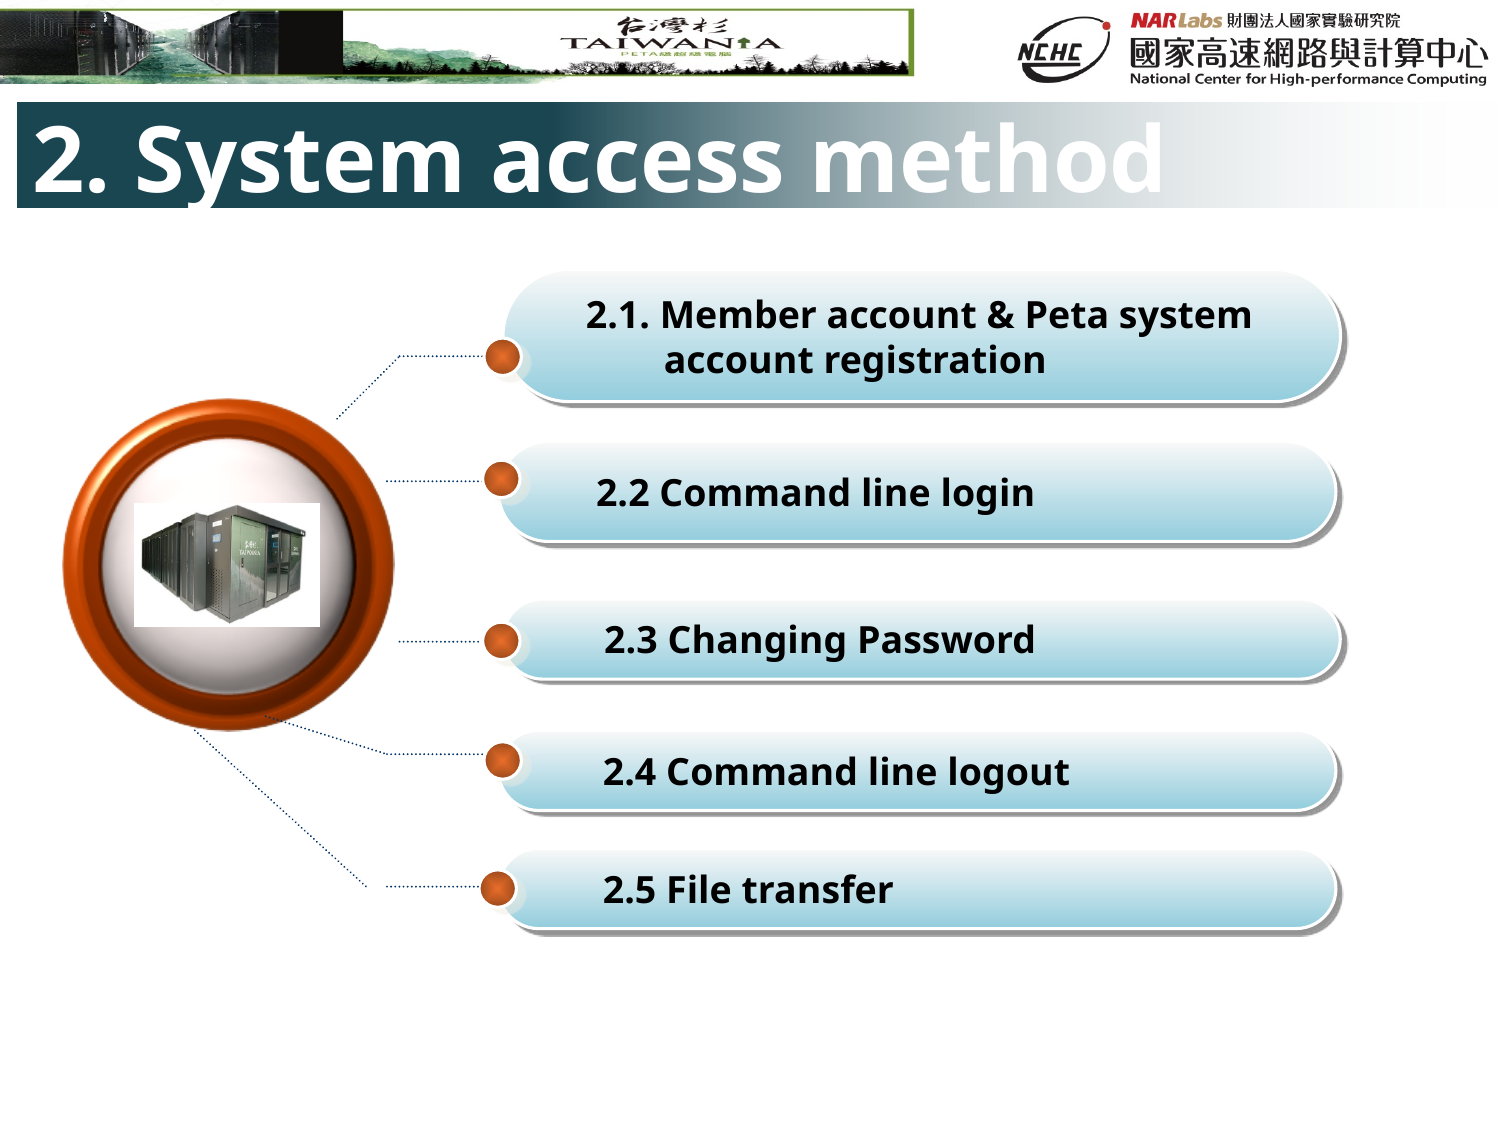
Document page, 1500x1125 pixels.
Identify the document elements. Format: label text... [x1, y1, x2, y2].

text_box 2.1. Member account & Peta system account registration [503, 269, 1341, 402]
text_box 2. System access method [16, 100, 1500, 210]
picture [1010, 5, 1495, 94]
text_box 2.2 Command line login [499, 441, 1336, 542]
text_box 2.3 Changing Password [506, 598, 1341, 680]
text_box [483, 741, 522, 780]
text_box [483, 338, 522, 376]
text_box 2.5 File transfer [503, 848, 1336, 929]
picture [62, 398, 395, 732]
picture [0, 0, 975, 84]
text_box [482, 622, 521, 660]
text_box [478, 869, 517, 908]
text_box 2.4 Command line logout [500, 730, 1336, 811]
text_box [482, 460, 521, 498]
